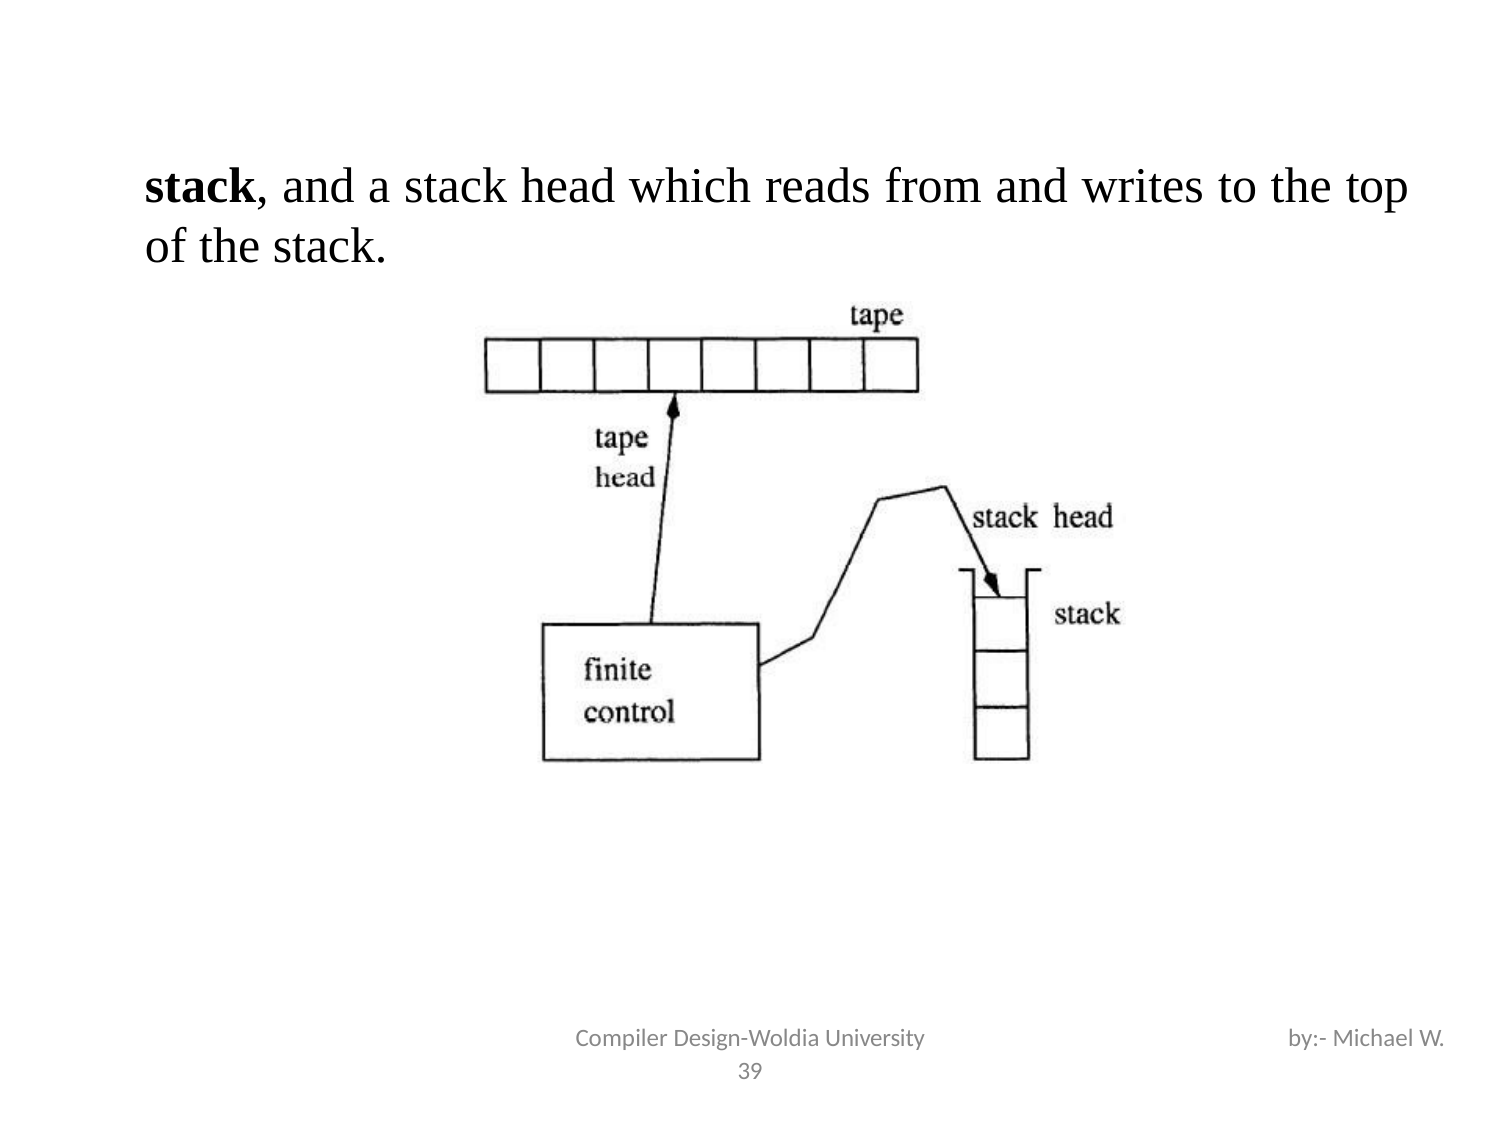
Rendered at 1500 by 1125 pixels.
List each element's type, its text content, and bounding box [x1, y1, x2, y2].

title stack, and a stack head which reads from and writes to the top of the stack. [142, 148, 1413, 341]
footer by:- Michael W. [1286, 1025, 1450, 1125]
picture [474, 300, 1126, 764]
slide_number Compiler Design-Woldia University 29 [571, 1025, 930, 1125]
